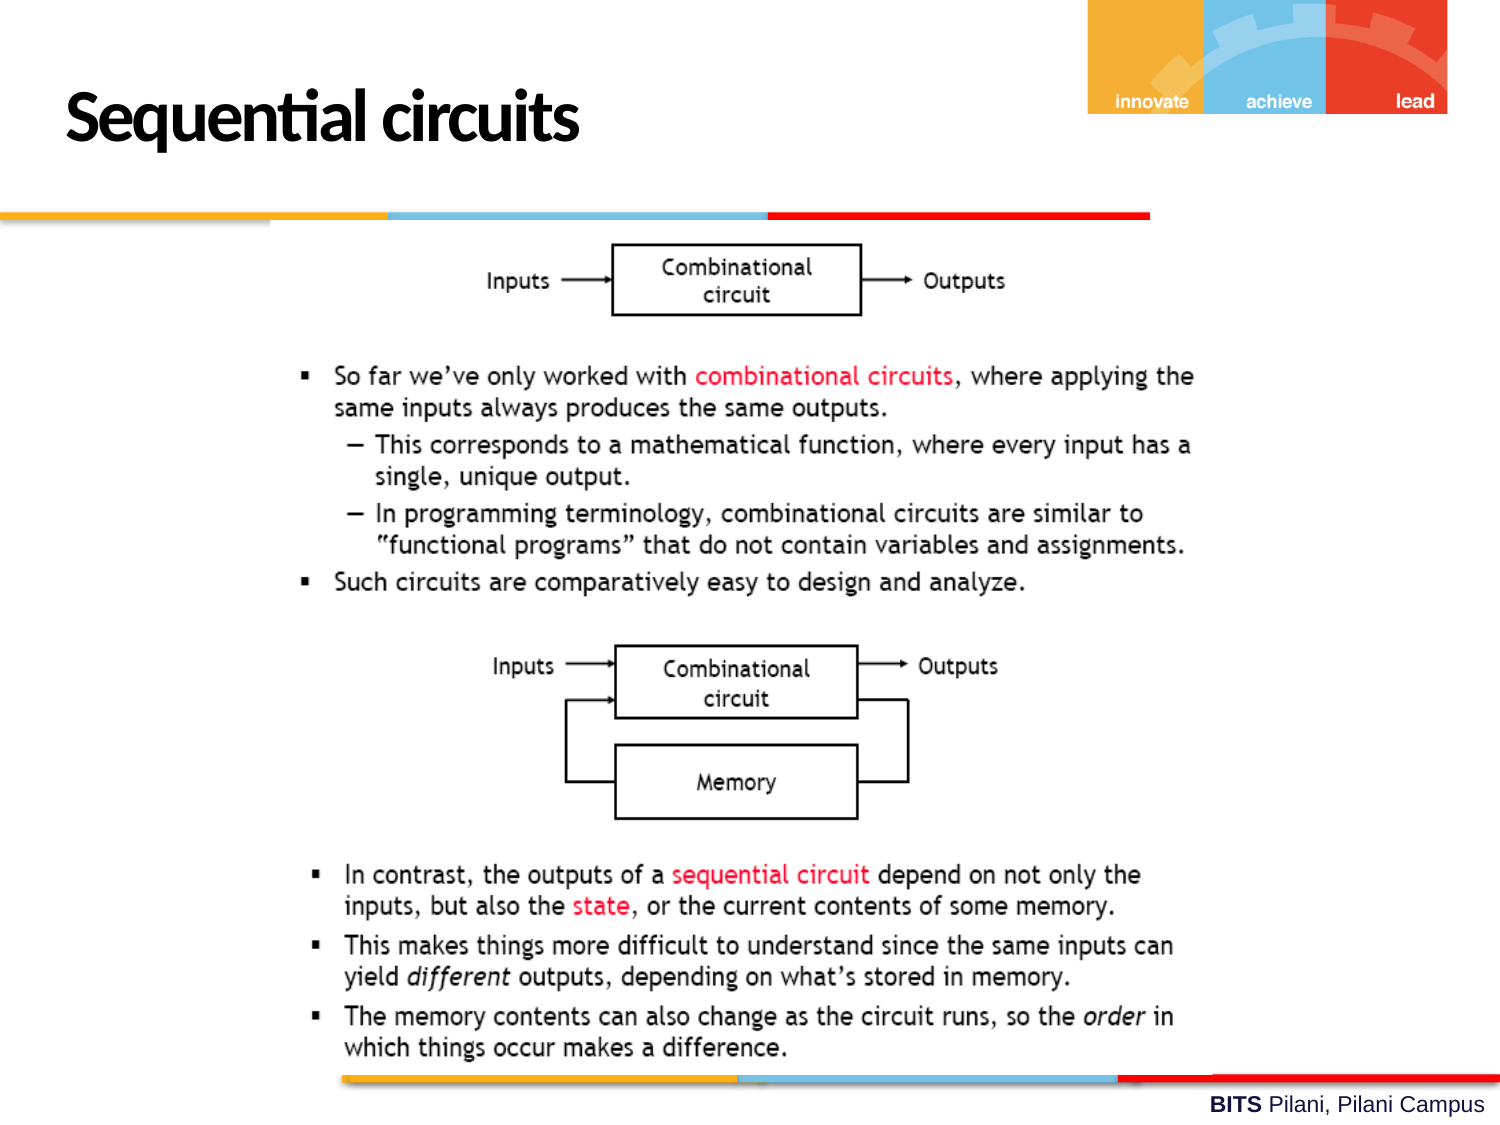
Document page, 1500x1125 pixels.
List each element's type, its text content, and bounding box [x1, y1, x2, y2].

list Sequential circuits [50, 24, 1088, 213]
picture [287, 642, 1213, 1076]
picture [1087, 0, 1448, 114]
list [270, 220, 1230, 639]
